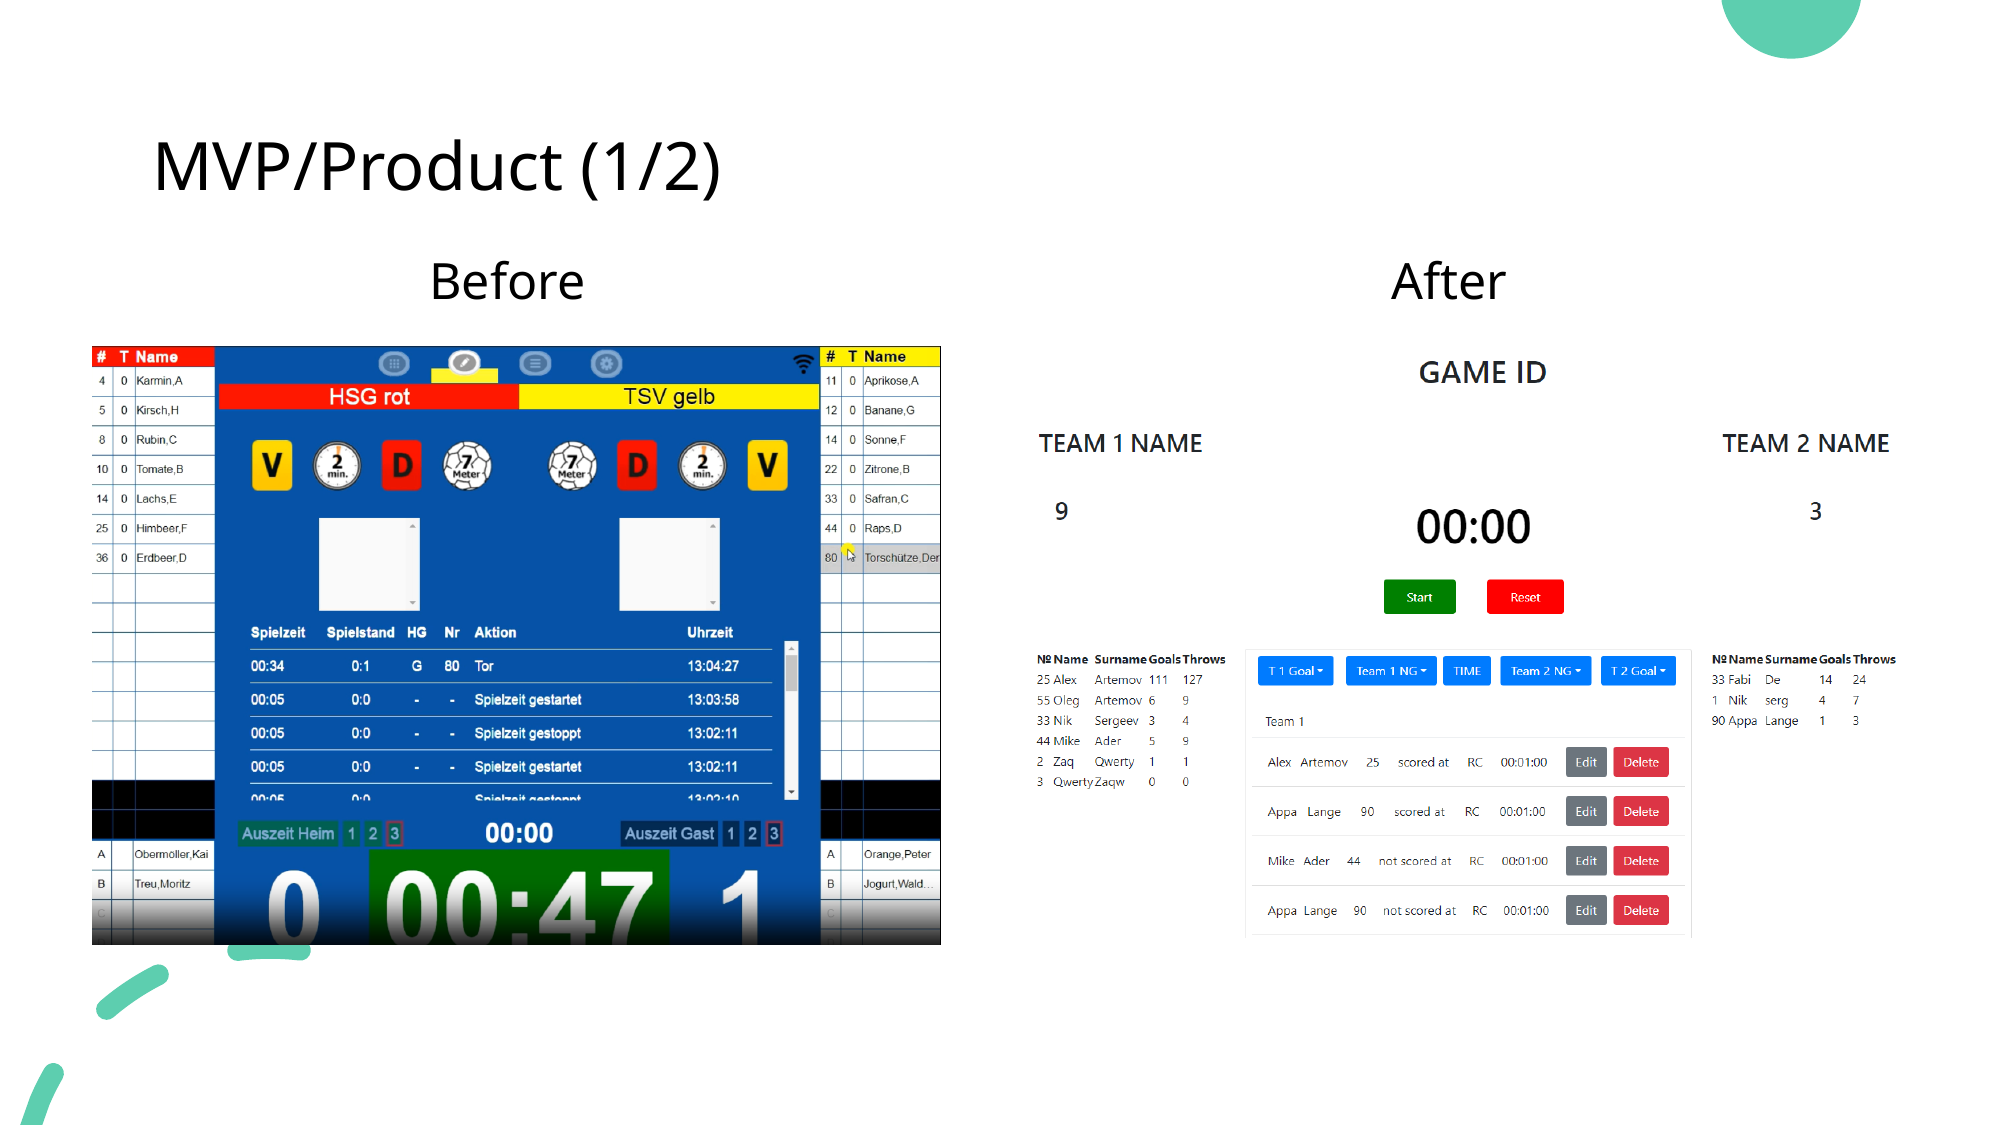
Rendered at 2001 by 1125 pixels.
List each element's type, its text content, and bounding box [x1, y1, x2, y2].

list Before [414, 248, 612, 346]
picture [92, 346, 941, 945]
picture [1024, 346, 1908, 938]
text_box After [1376, 248, 1556, 321]
title MVP/Product (1/2) [137, 59, 1863, 278]
